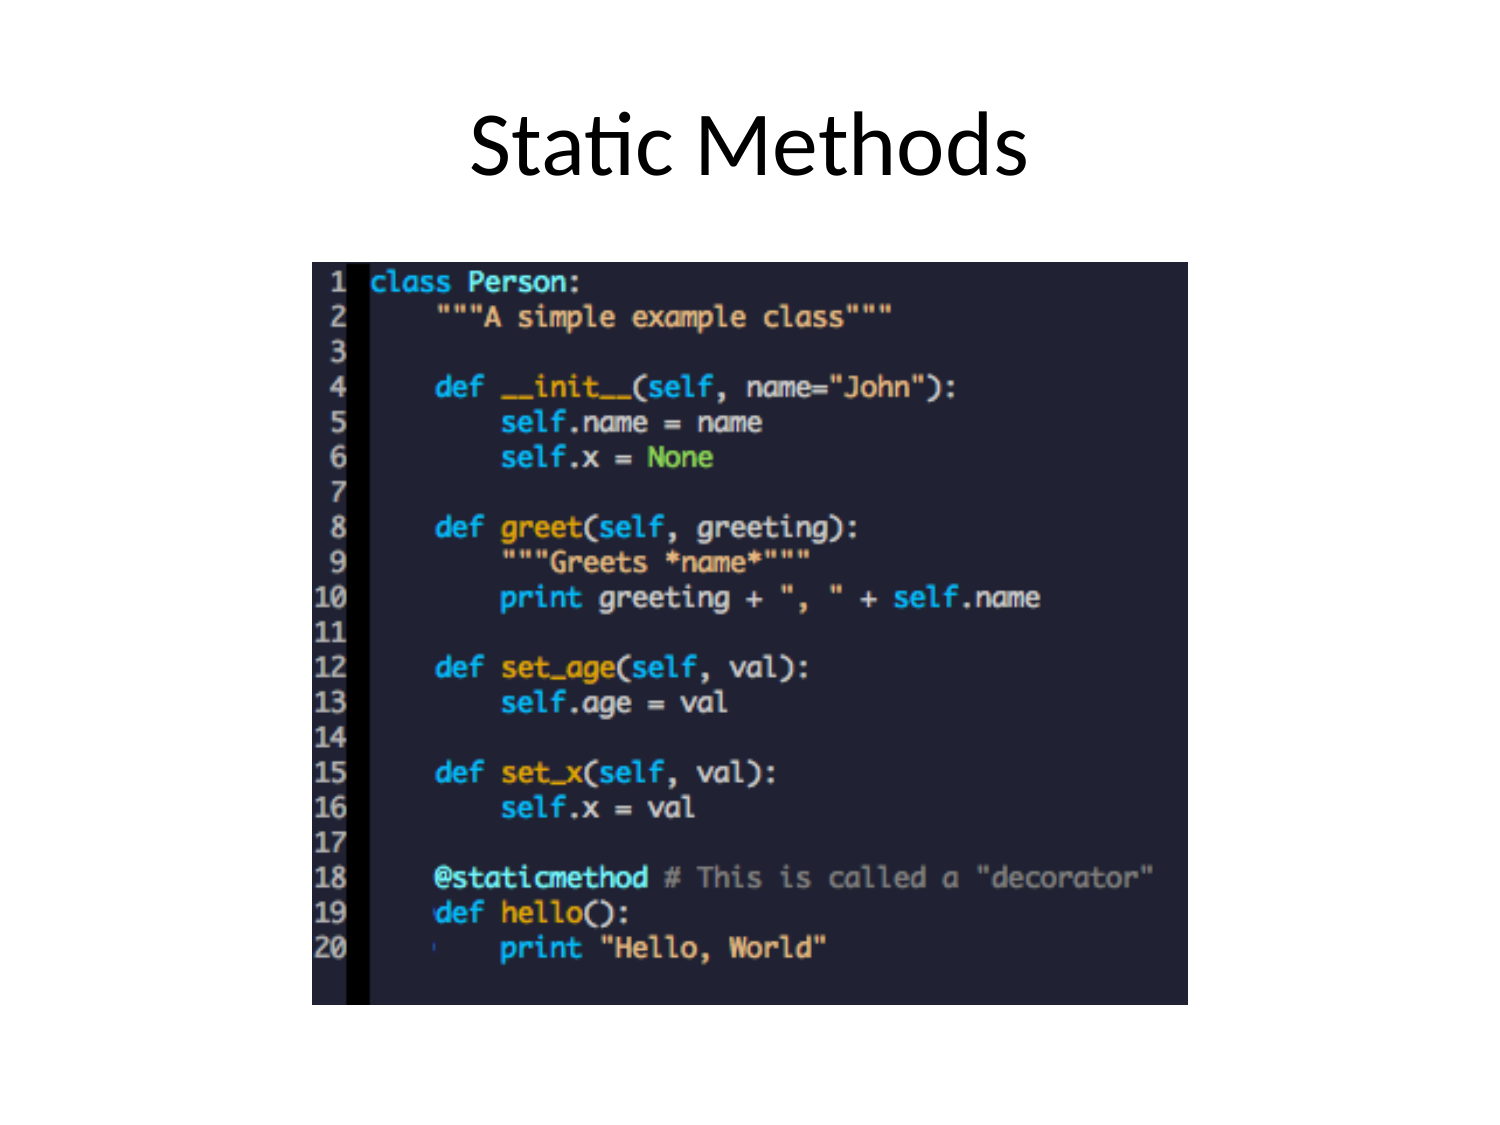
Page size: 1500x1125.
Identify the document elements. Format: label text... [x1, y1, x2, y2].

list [74, 262, 1426, 1006]
title Static Methods [75, 45, 1425, 233]
